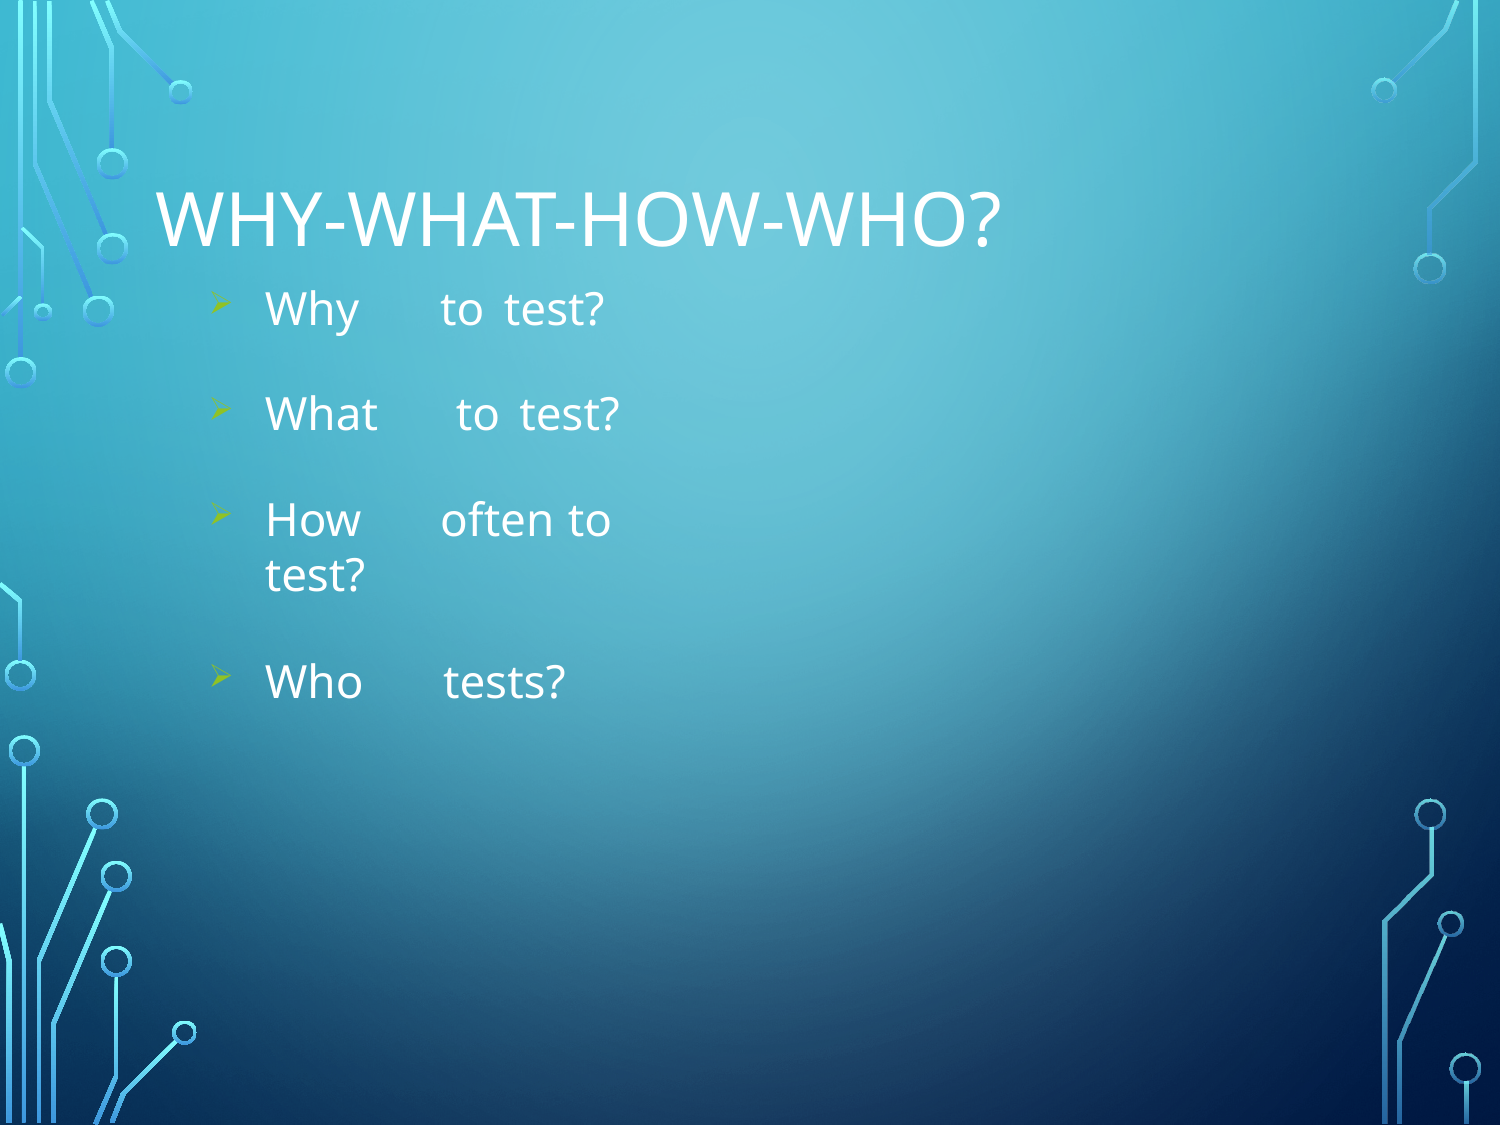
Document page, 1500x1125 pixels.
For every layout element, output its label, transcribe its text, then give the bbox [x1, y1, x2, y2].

title Why-what-how-who? [140, 101, 1360, 344]
text_box Why to test? What to test? How often to test? Who tests? [206, 344, 675, 708]
